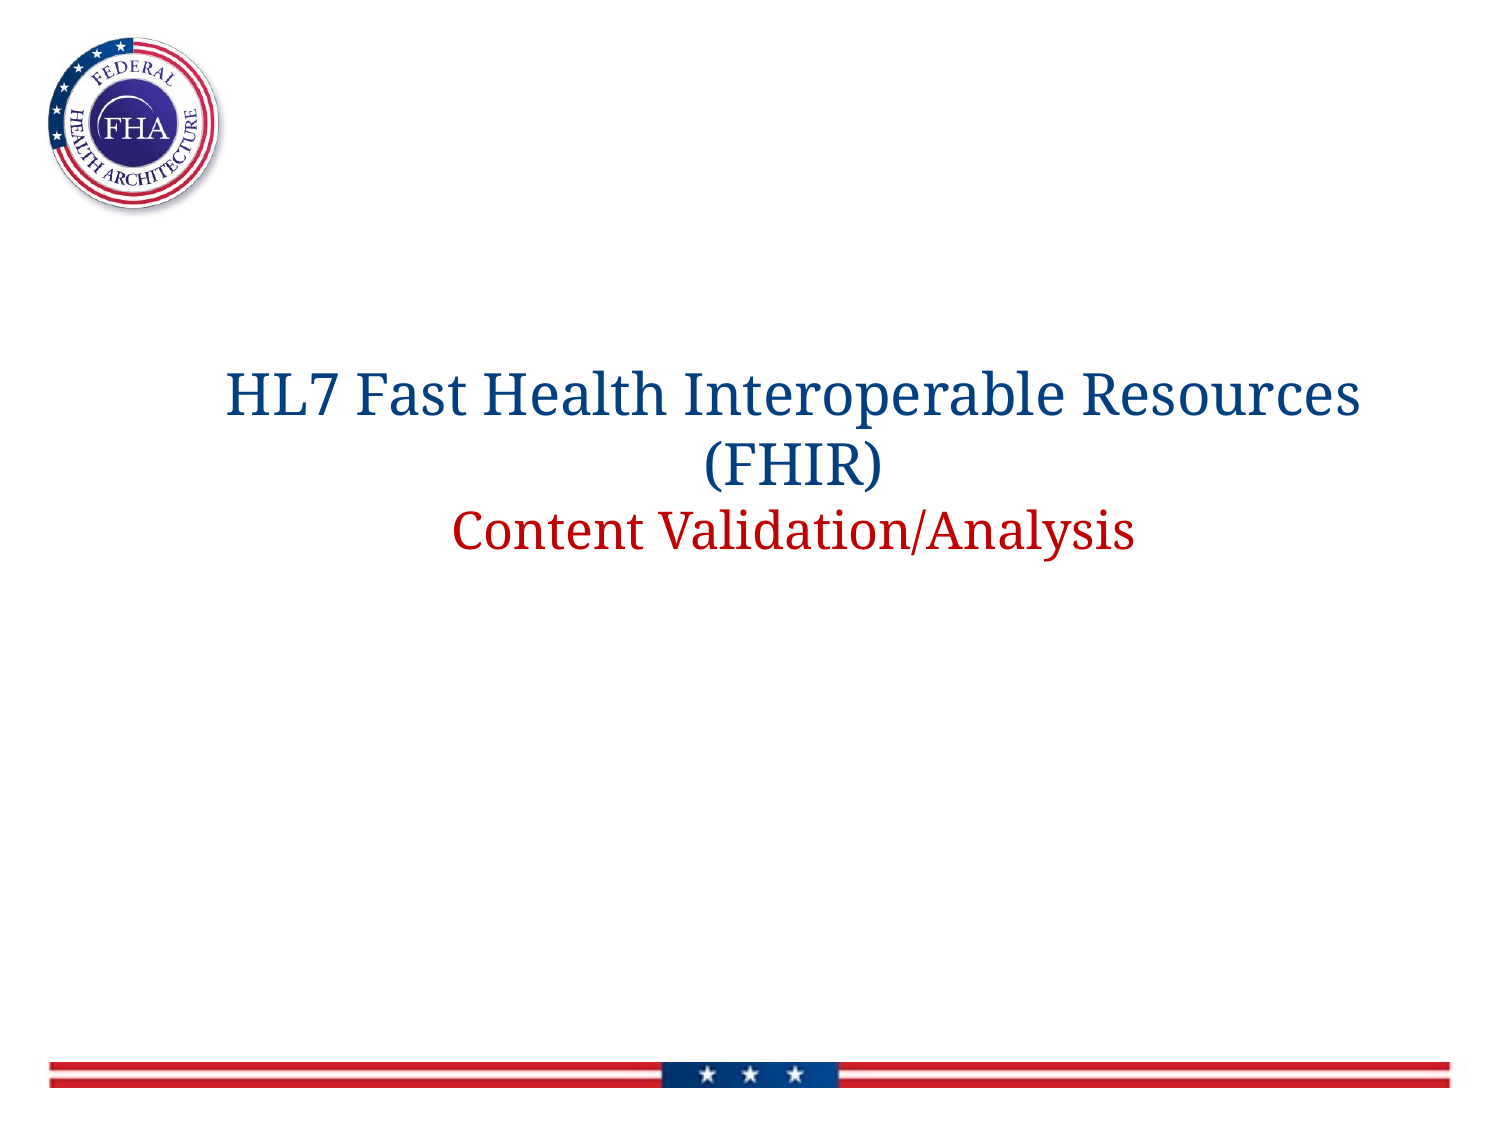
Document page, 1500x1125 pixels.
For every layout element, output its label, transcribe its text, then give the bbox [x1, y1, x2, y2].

picture [0, 1062, 1500, 1088]
title HL7 Fast Health Interoperable Resources (FHIR) Content Validation/Analysis [161, 374, 1426, 613]
picture [43, 34, 231, 222]
